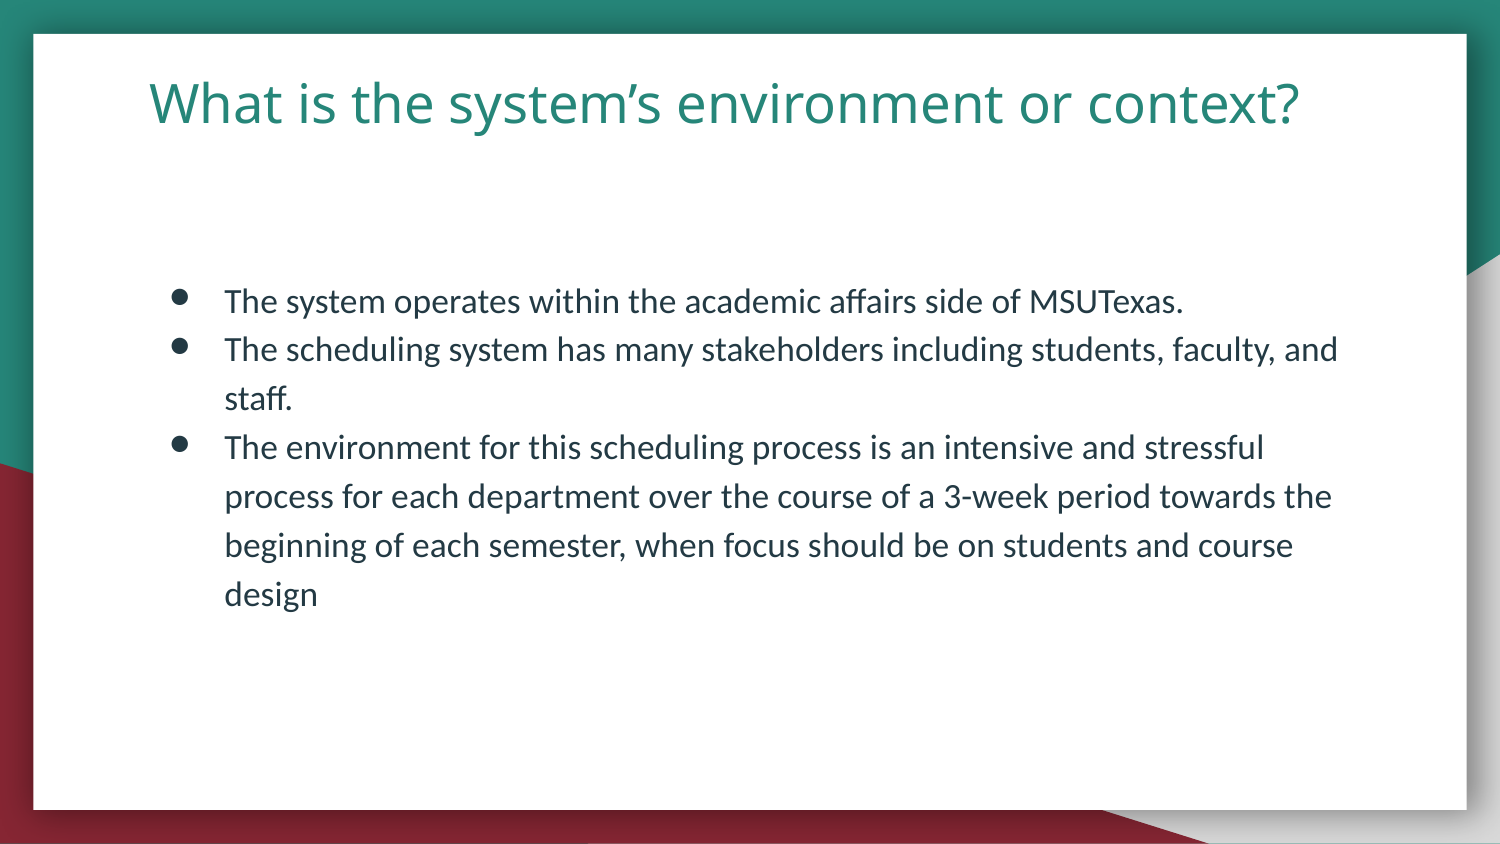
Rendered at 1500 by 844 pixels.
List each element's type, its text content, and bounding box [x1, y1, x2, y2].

list The system operates within the academic affairs side of MSUTexas. The scheduling system has many stakeholders including students, faculty, and staff. The environment for this scheduling process is an intensive and stressful process for each department over the course of a 3-week period towards the beginning of each semester, when focus should be on students and course design [134, 256, 1366, 761]
title What is the system’s environment or context? [134, 54, 1366, 211]
